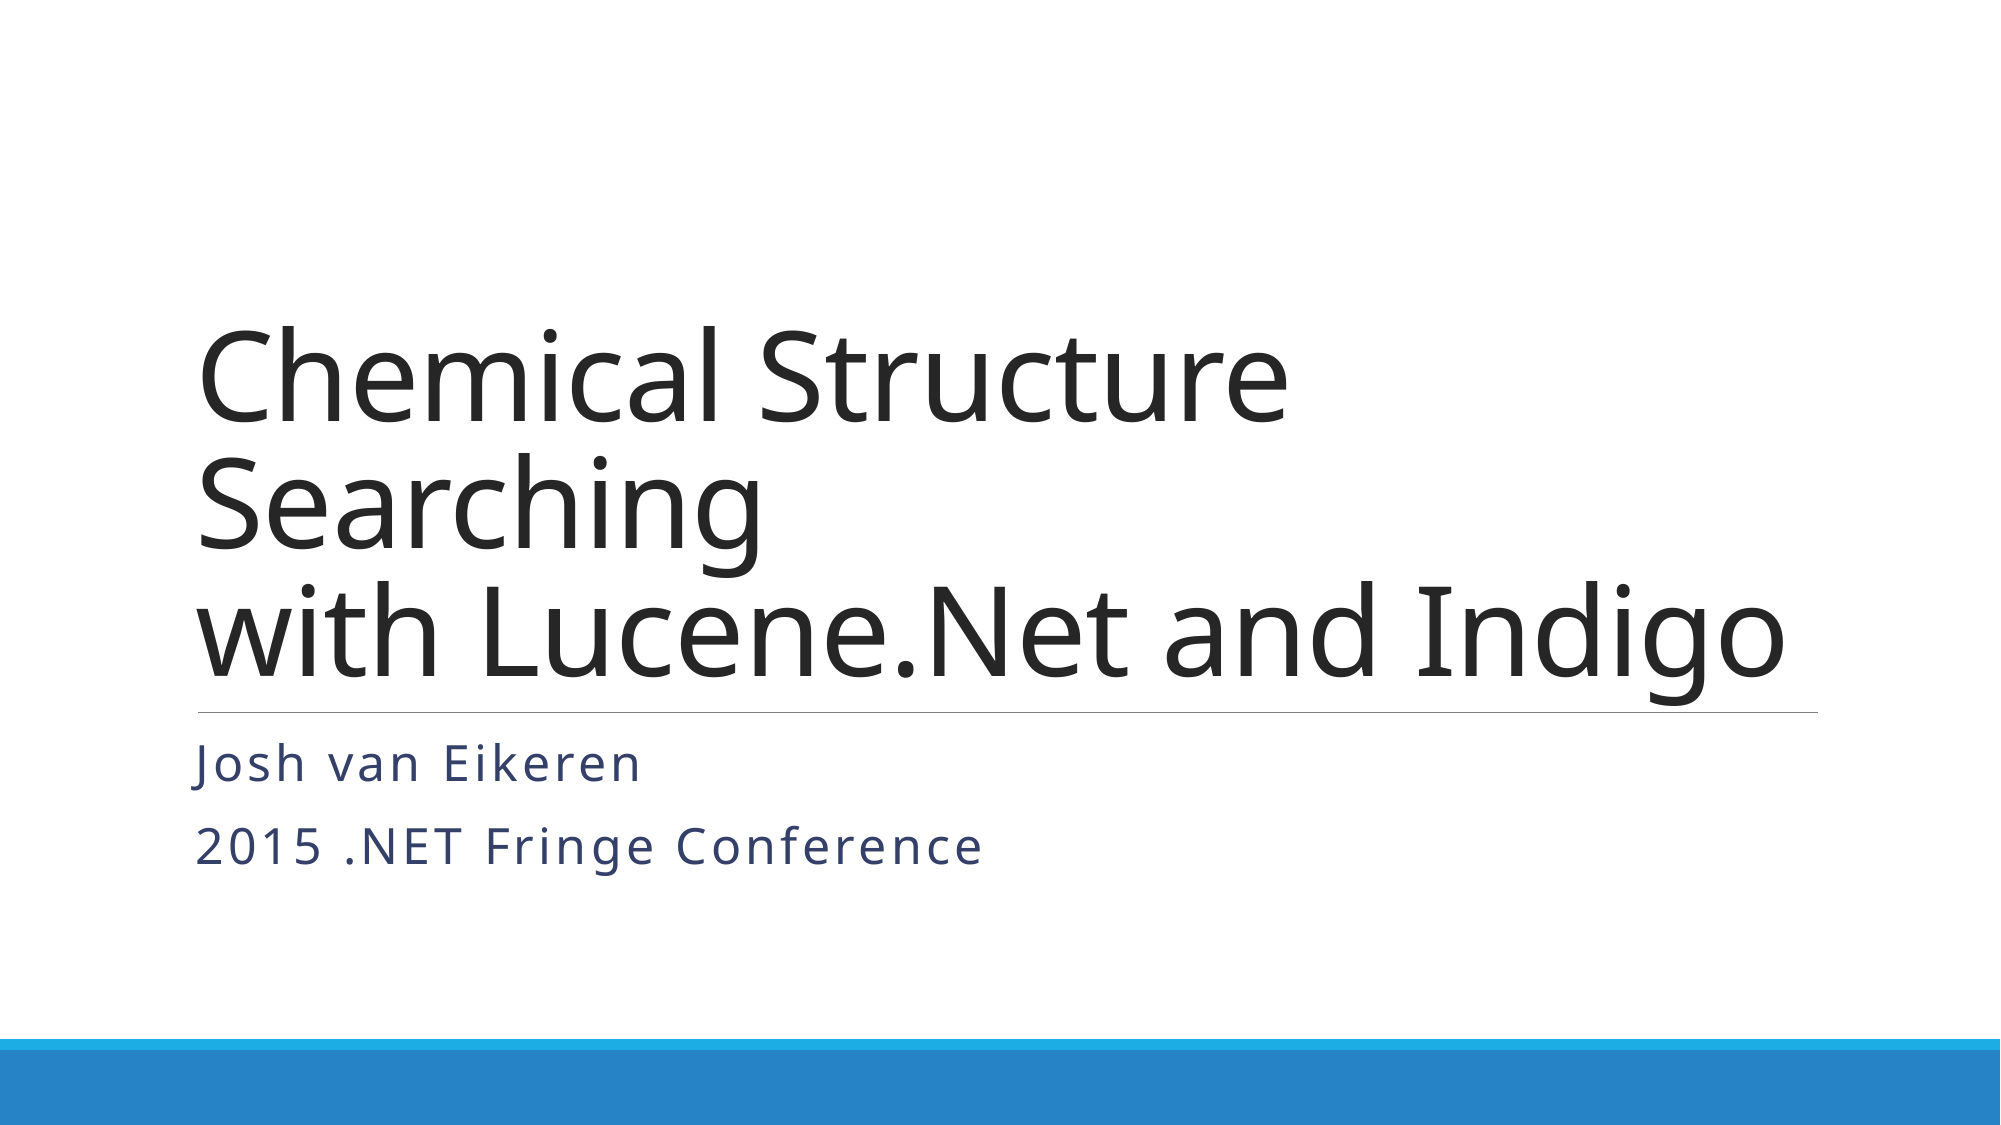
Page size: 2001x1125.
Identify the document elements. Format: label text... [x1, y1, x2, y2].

subtitle Josh van Eikeren 2015 .NET Fringe Conference [180, 730, 1831, 919]
title Chemical Structure Searching with Lucene.Net and Indigo [180, 124, 1830, 710]
